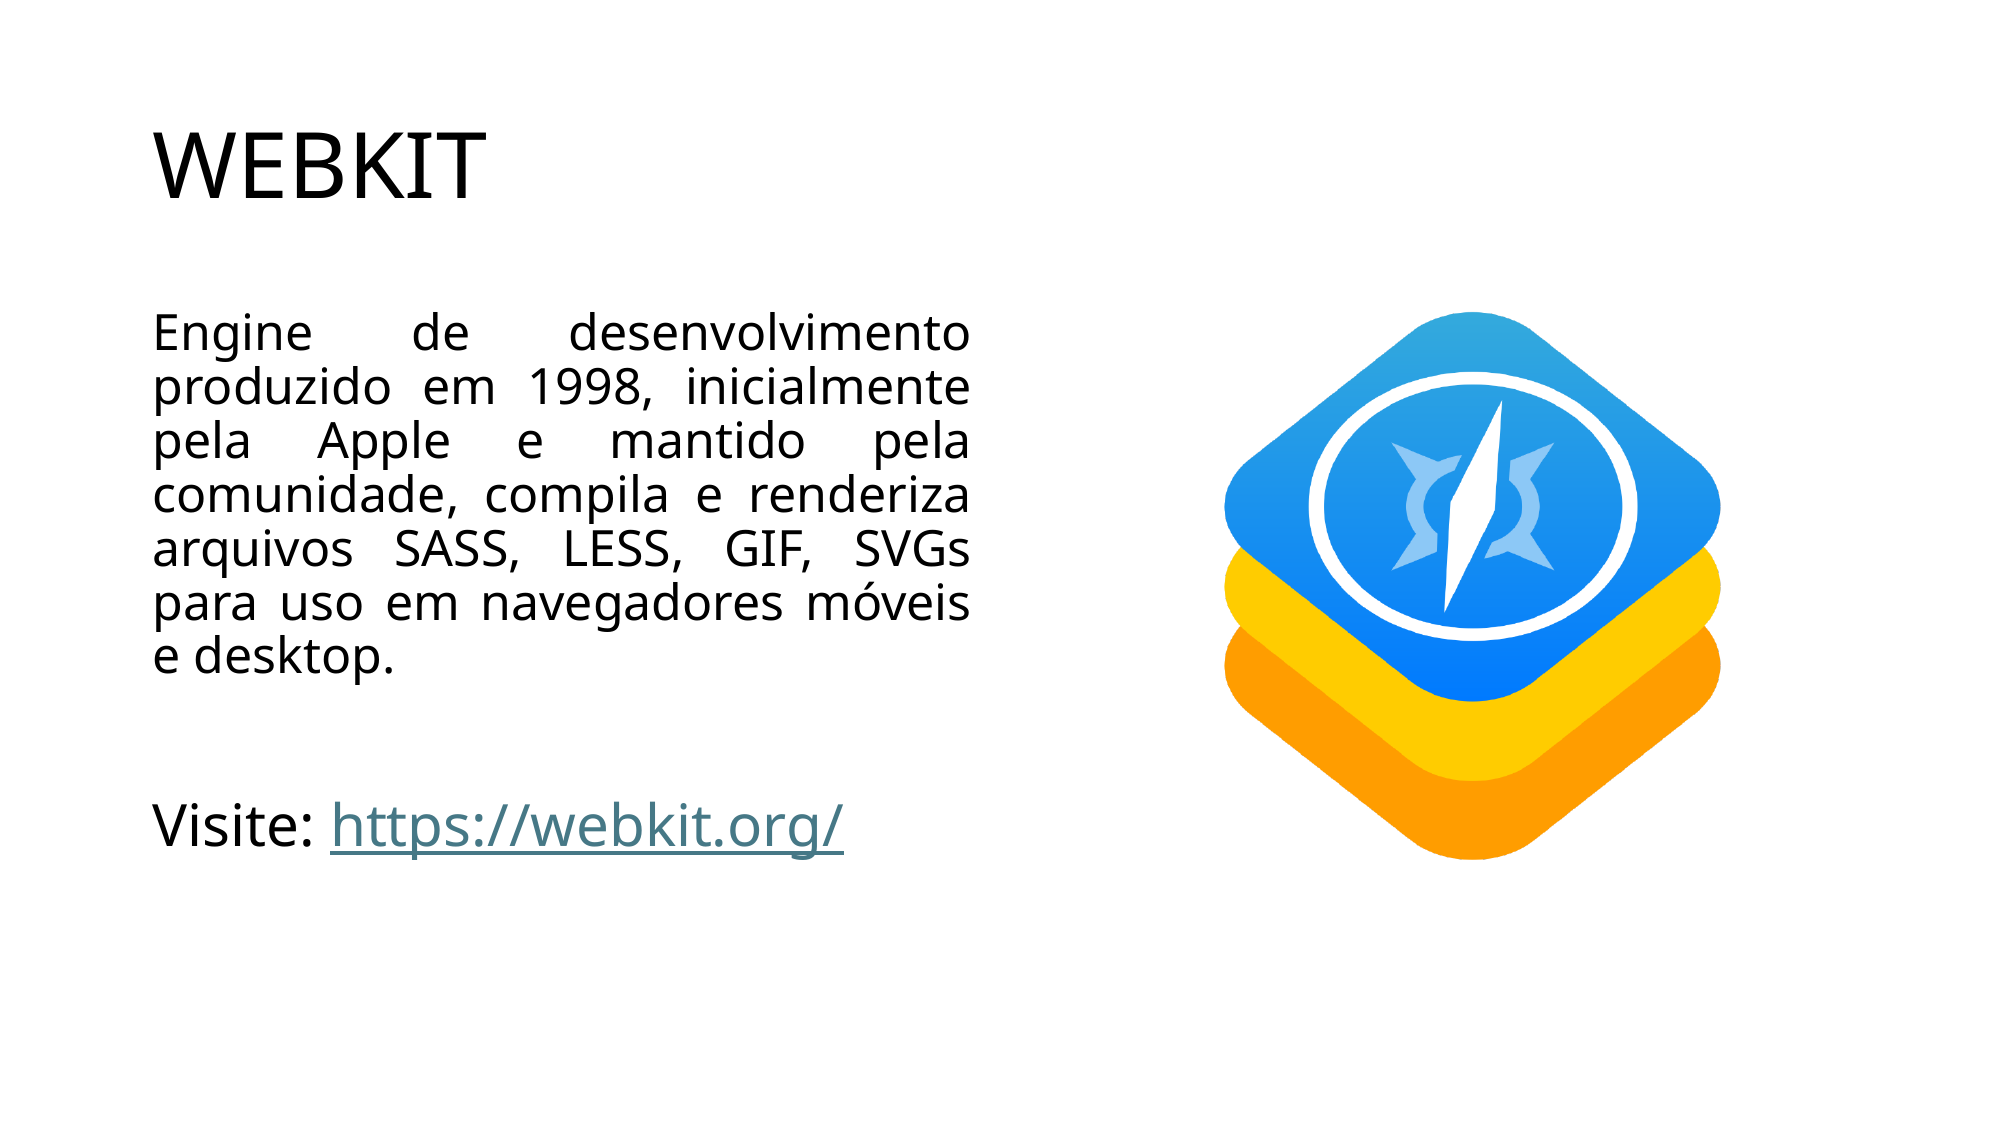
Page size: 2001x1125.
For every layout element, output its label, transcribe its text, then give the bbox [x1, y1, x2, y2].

title WEBKIT [137, 59, 1863, 278]
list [1212, 298, 1723, 861]
list Engine de desenvolvimento produzido em 1998, inicialmente pela Apple e mantido pela comunidade, compila e renderiza arquivos SASS, LESS, GIF, SVGs para uso em navegadores móveis e desktop. Visite: https://webkit.org/ [137, 299, 988, 1014]
